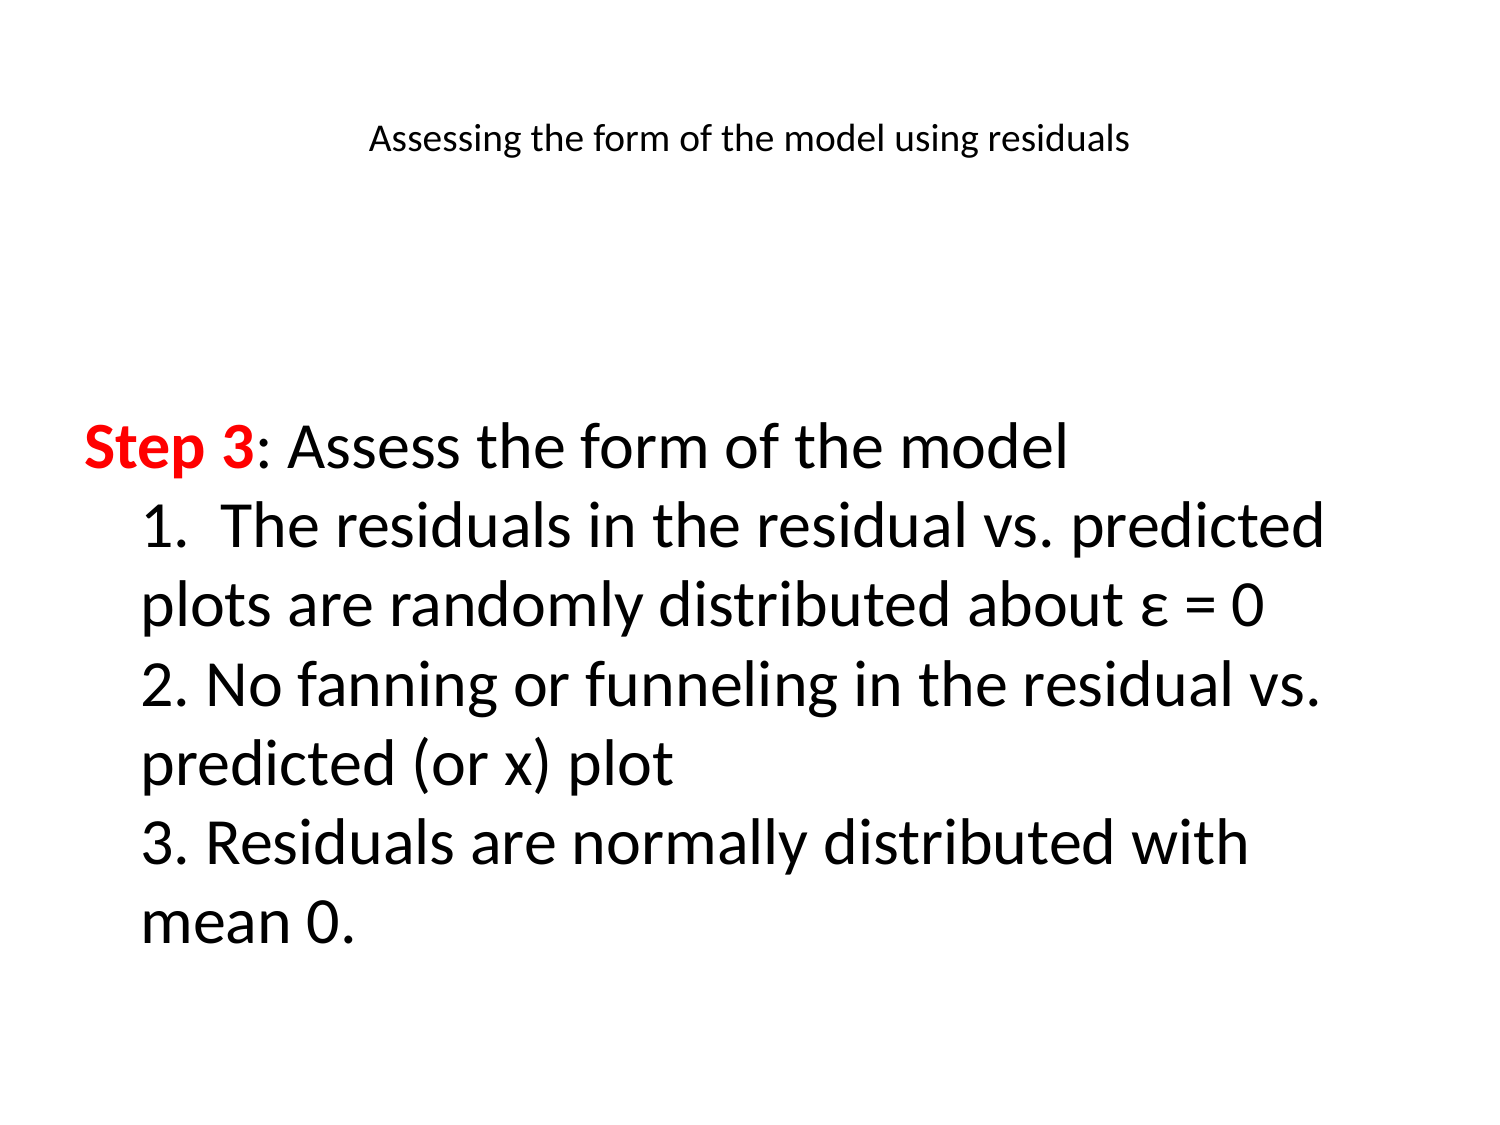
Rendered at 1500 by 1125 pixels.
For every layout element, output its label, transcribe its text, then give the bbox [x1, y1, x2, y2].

title Assessing the form of the model using residuals [51, 97, 1449, 223]
list Step 3: Assess the form of the model 1. The residuals in the residual vs. predicted plots are randomly distributed about ε = 0 2. No fanning or funneling in the residual vs. predicted (or x) plot 3. Residuals are normally distributed with mean 0. [51, 387, 1350, 1000]
